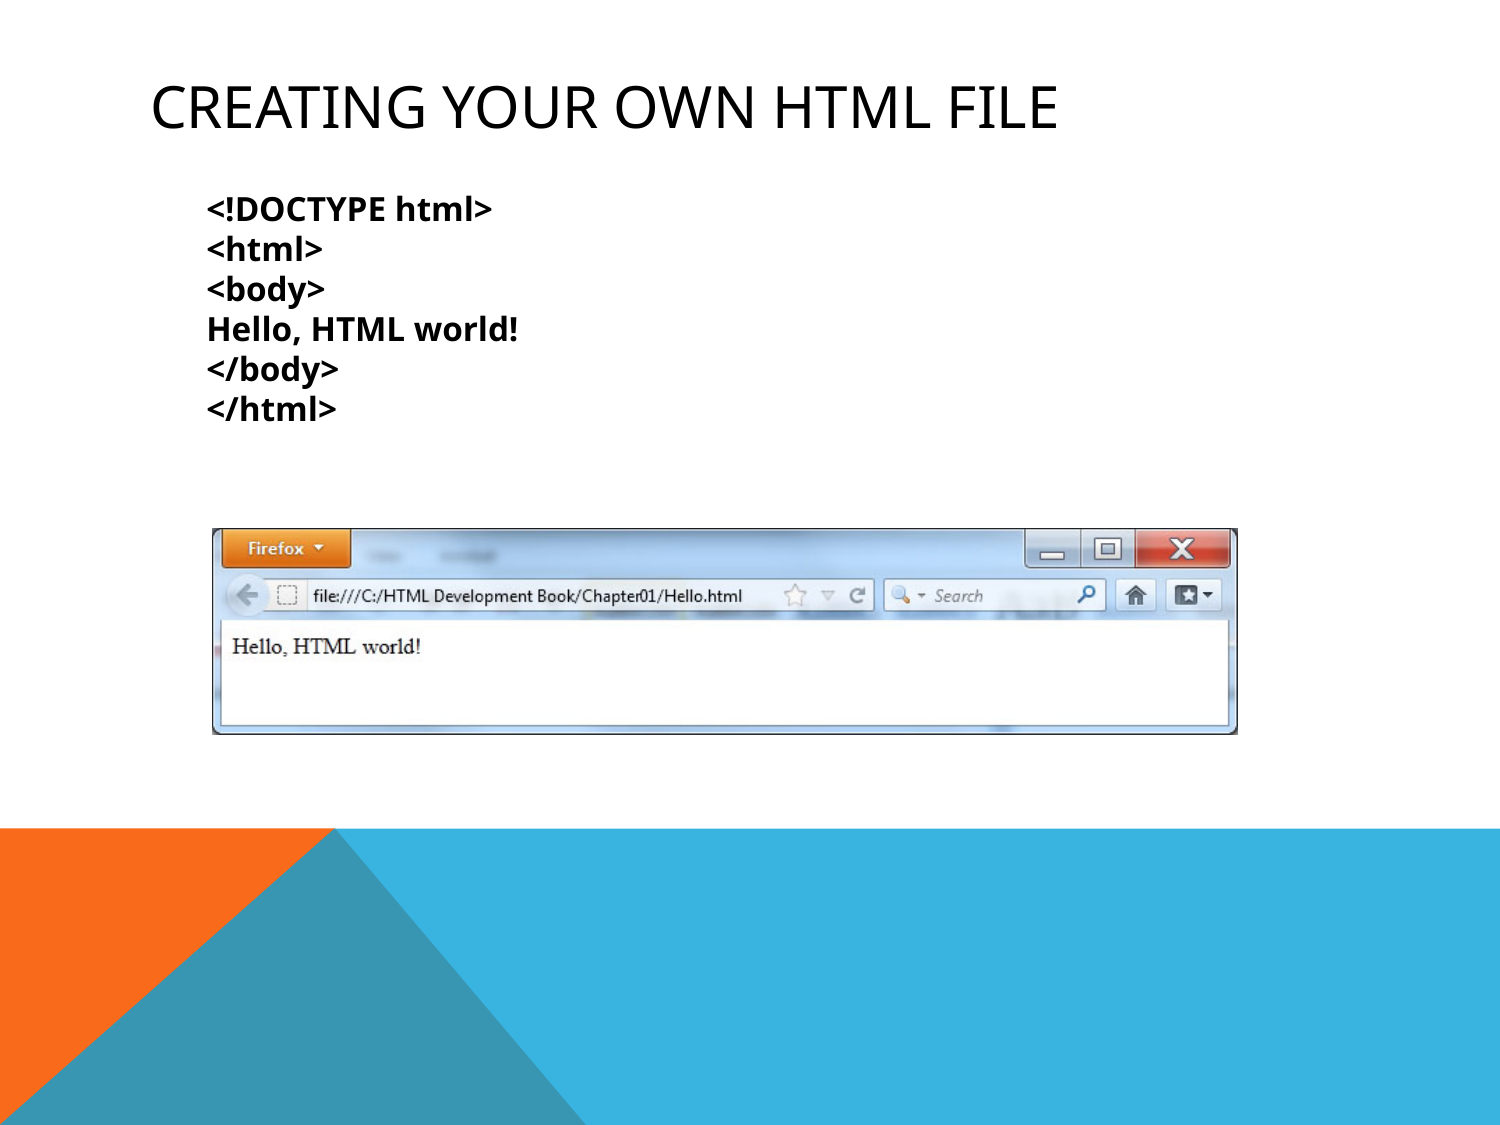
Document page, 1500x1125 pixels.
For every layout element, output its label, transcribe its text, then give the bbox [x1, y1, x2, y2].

picture [212, 528, 1238, 736]
title Creating Your Own HTML File [135, 60, 1369, 150]
list <!DOCTYPE html> <html> <body> Hello, HTML world! </body> </html> [135, 180, 1369, 768]
